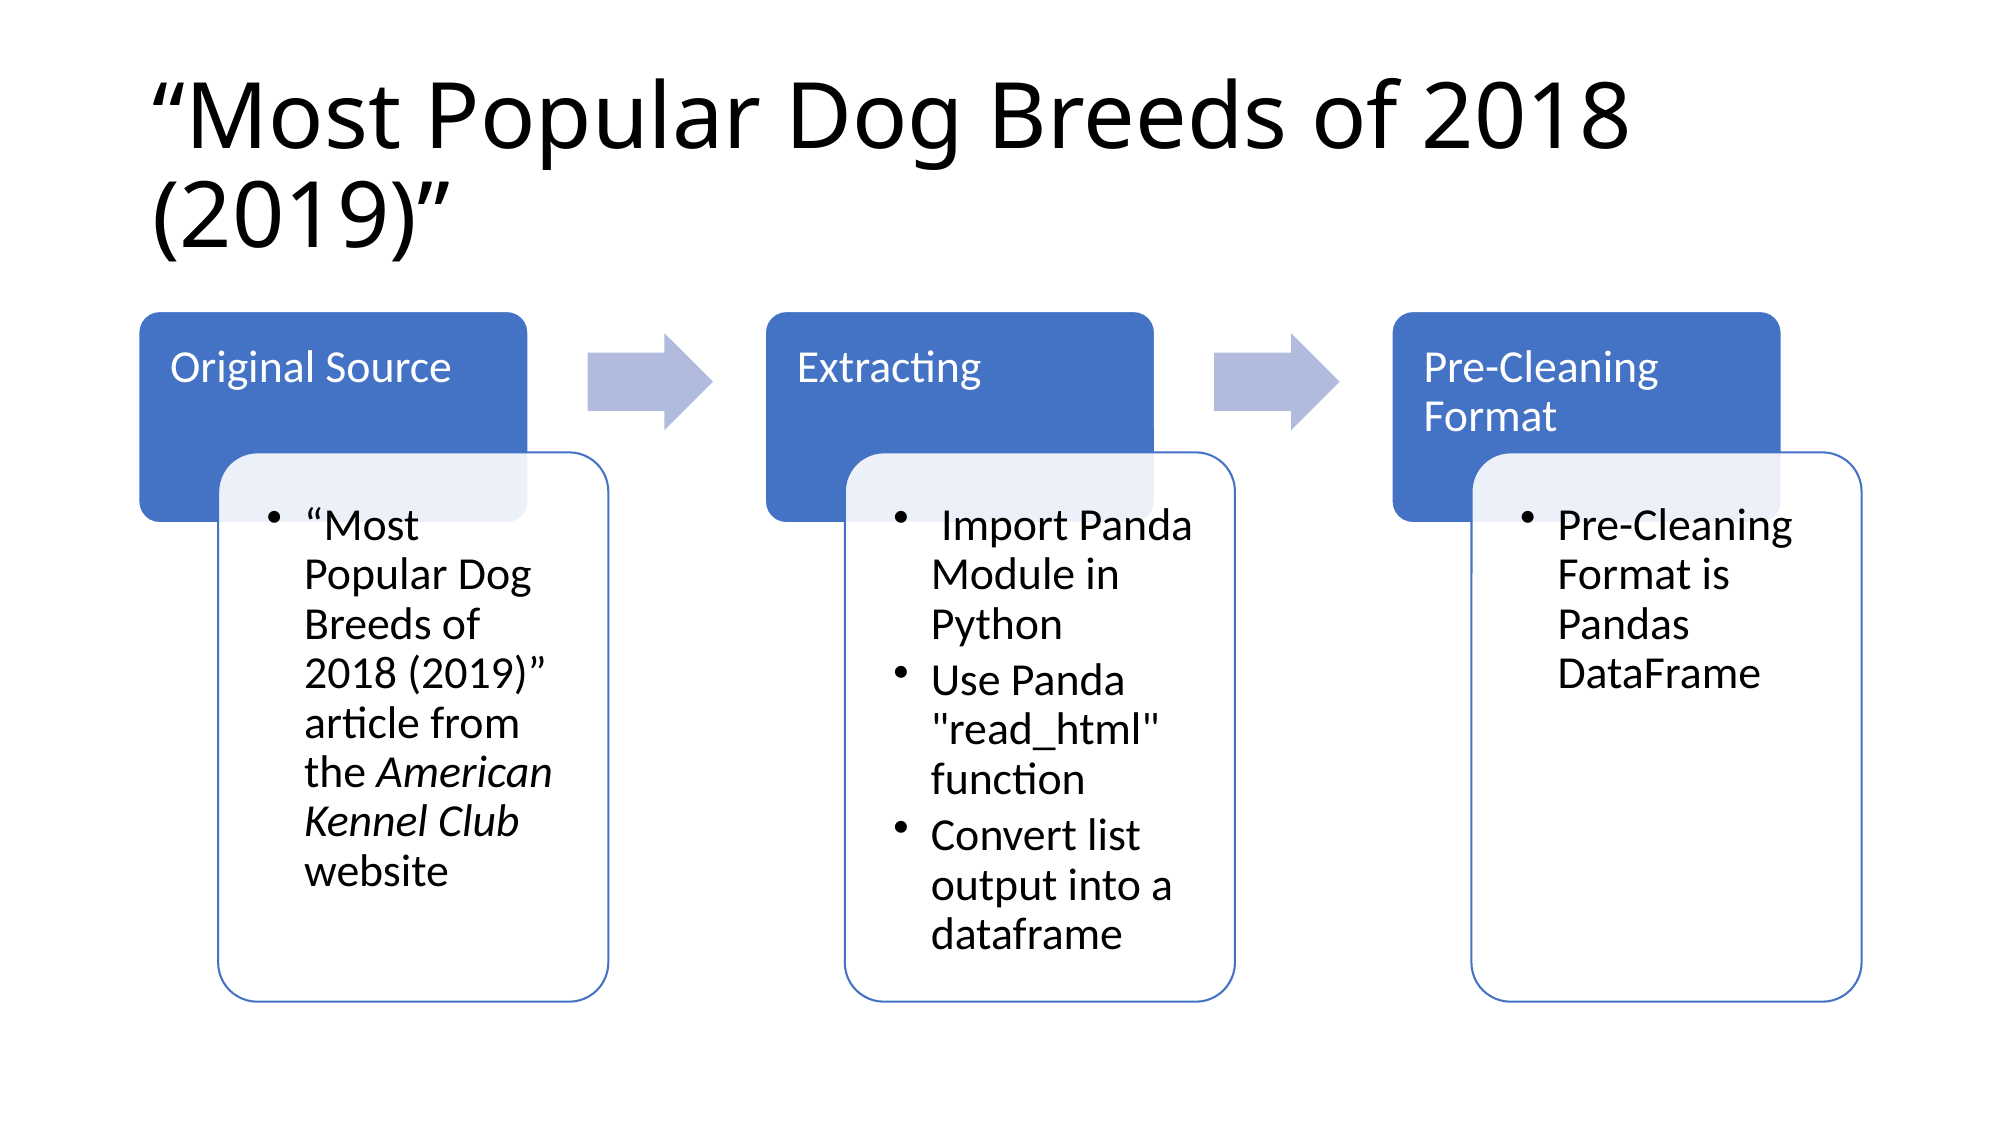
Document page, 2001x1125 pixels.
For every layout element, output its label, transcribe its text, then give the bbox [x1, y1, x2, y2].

title “Most Popular Dog Breeds of 2018 (2019)” [137, 59, 1863, 278]
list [137, 299, 1863, 1014]
